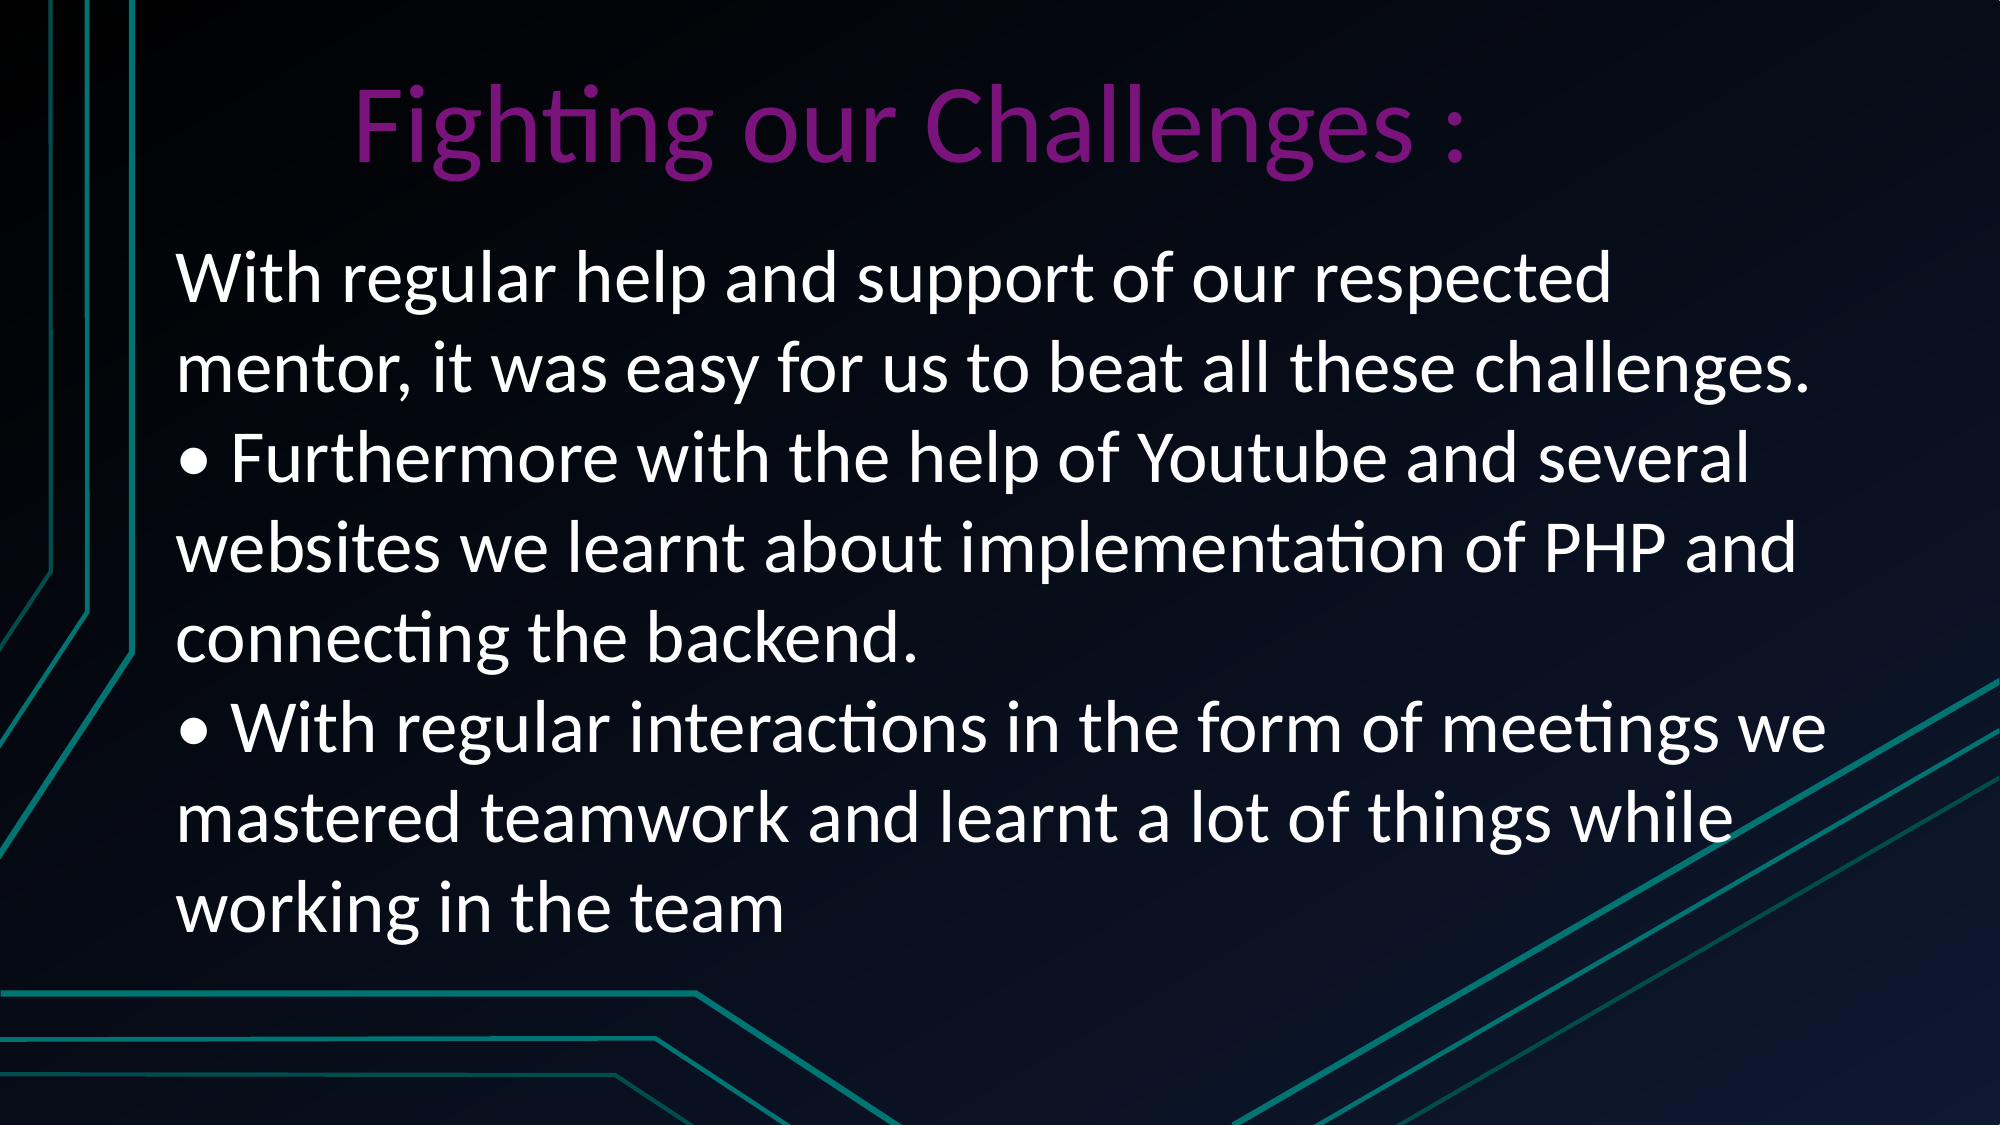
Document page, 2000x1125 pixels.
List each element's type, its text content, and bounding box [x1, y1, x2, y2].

text_box With regular help and support of our respected mentor, it was easy for us to beat all these challenges. • Furthermore with the help of Youtube and several websites we learnt about implementation of PHP and connecting the backend. • With regular interactions in the form of meetings we mastered teamwork and learnt a lot of things while working in the team [161, 219, 1886, 955]
text_box Fighting our Challenges : [338, 42, 2000, 193]
